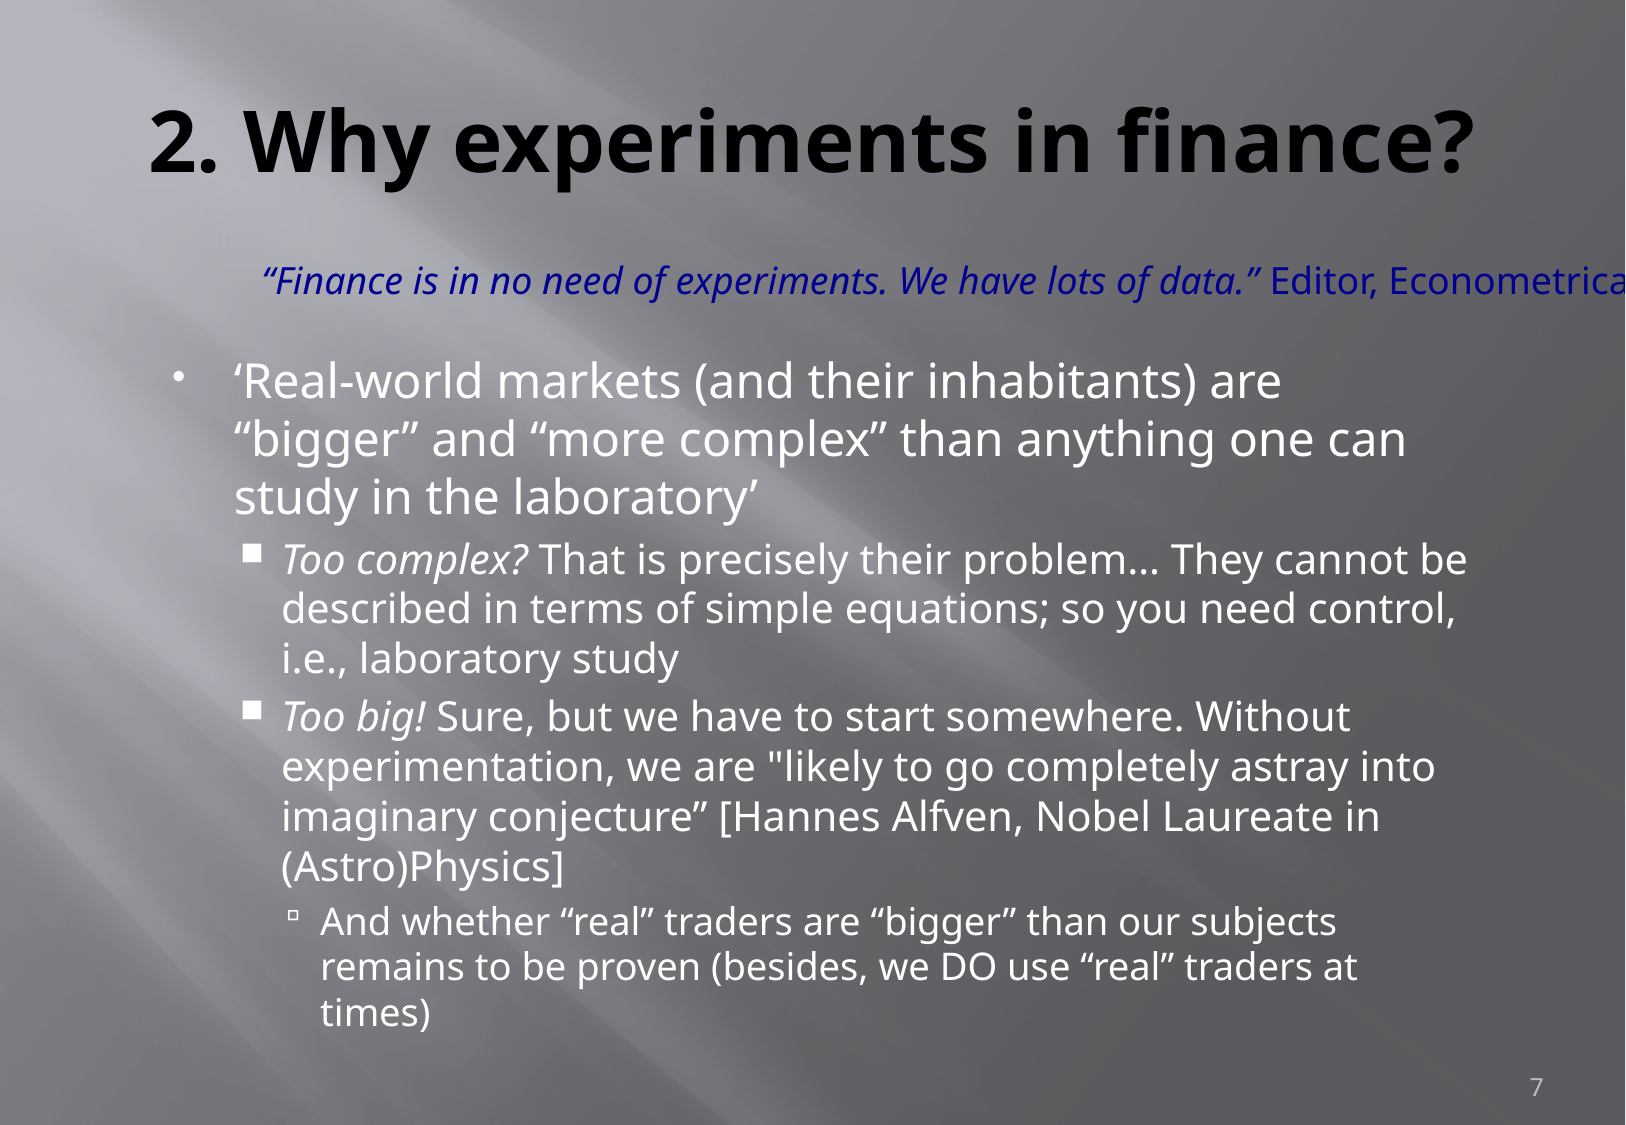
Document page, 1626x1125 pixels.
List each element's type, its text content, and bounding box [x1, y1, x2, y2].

slide_number 7 [1408, 1052, 1544, 1113]
text_box “Finance is in no need of experiments. We have lots of data.” Editor, Econometrica [246, 249, 1625, 310]
title 2. Why experiments in finance? [81, 45, 1544, 233]
list ‘Real-world markets (and their inhabitants) are “bigger” and “more complex” than anything one can study in the laboratory’ Too complex? That is precisely their problem… They cannot be described in terms of simple equations; so you need control, i.e., laboratory study Too big! Sure, but we have to start somewhere. Without experimentation, we are "likely to go completely astray into imaginary conjecture” [Hannes Alfven, Nobel Laureate in (Astro)Physics] And whether “real” traders are “bigger” than our subjects remains to be proven (besides, we DO use “real” traders at times) [138, 343, 1487, 1049]
